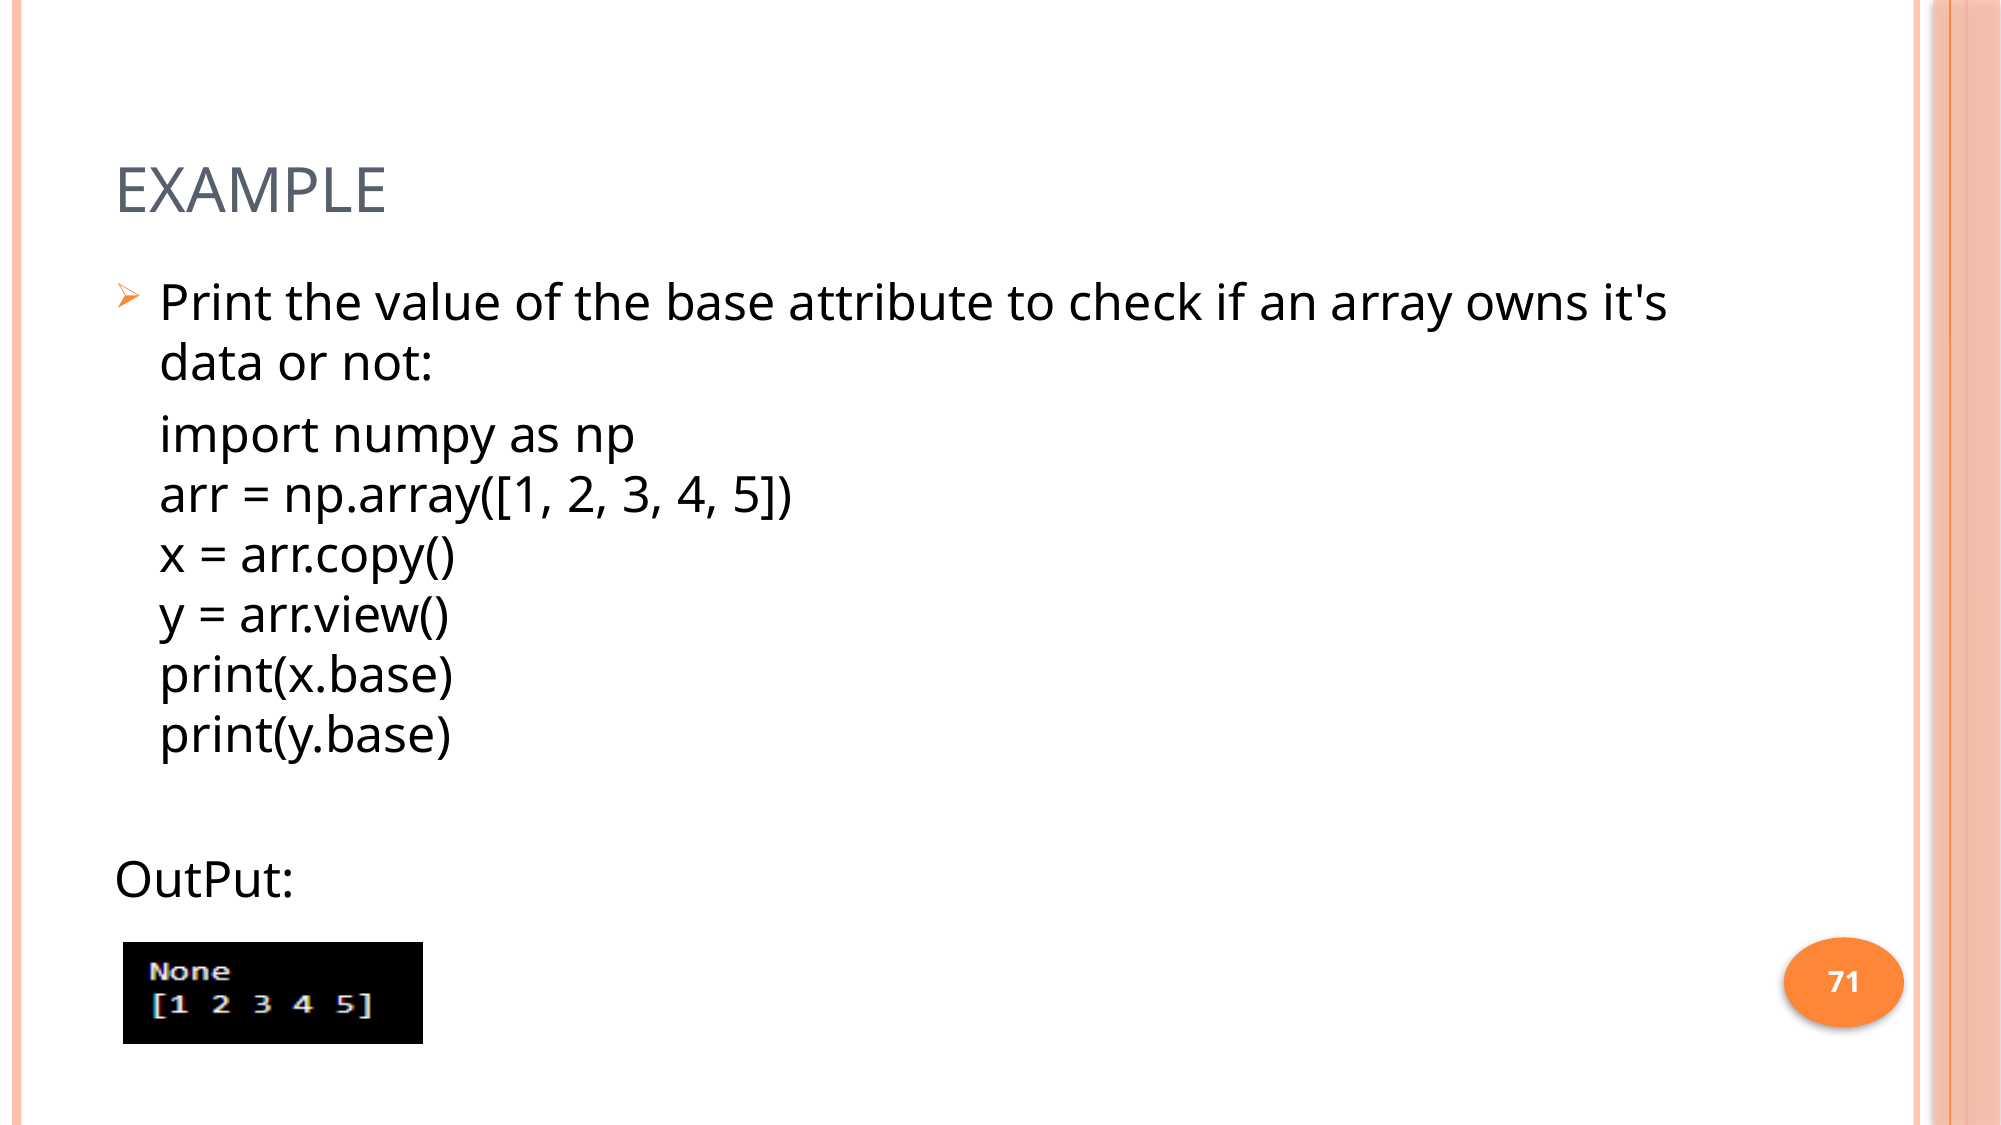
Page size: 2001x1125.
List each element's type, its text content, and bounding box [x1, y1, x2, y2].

picture [123, 941, 423, 1045]
slide_number 71 [1777, 940, 1912, 1027]
title Example [99, 45, 1734, 233]
list Print the value of the base attribute to check if an array owns it's data or not: import numpy as np arr = np.array([1, 2, 3, 4, 5]) x = arr.copy() y = arr.view() print(x.base) print(y.base) OutPut: [99, 262, 1734, 1062]
